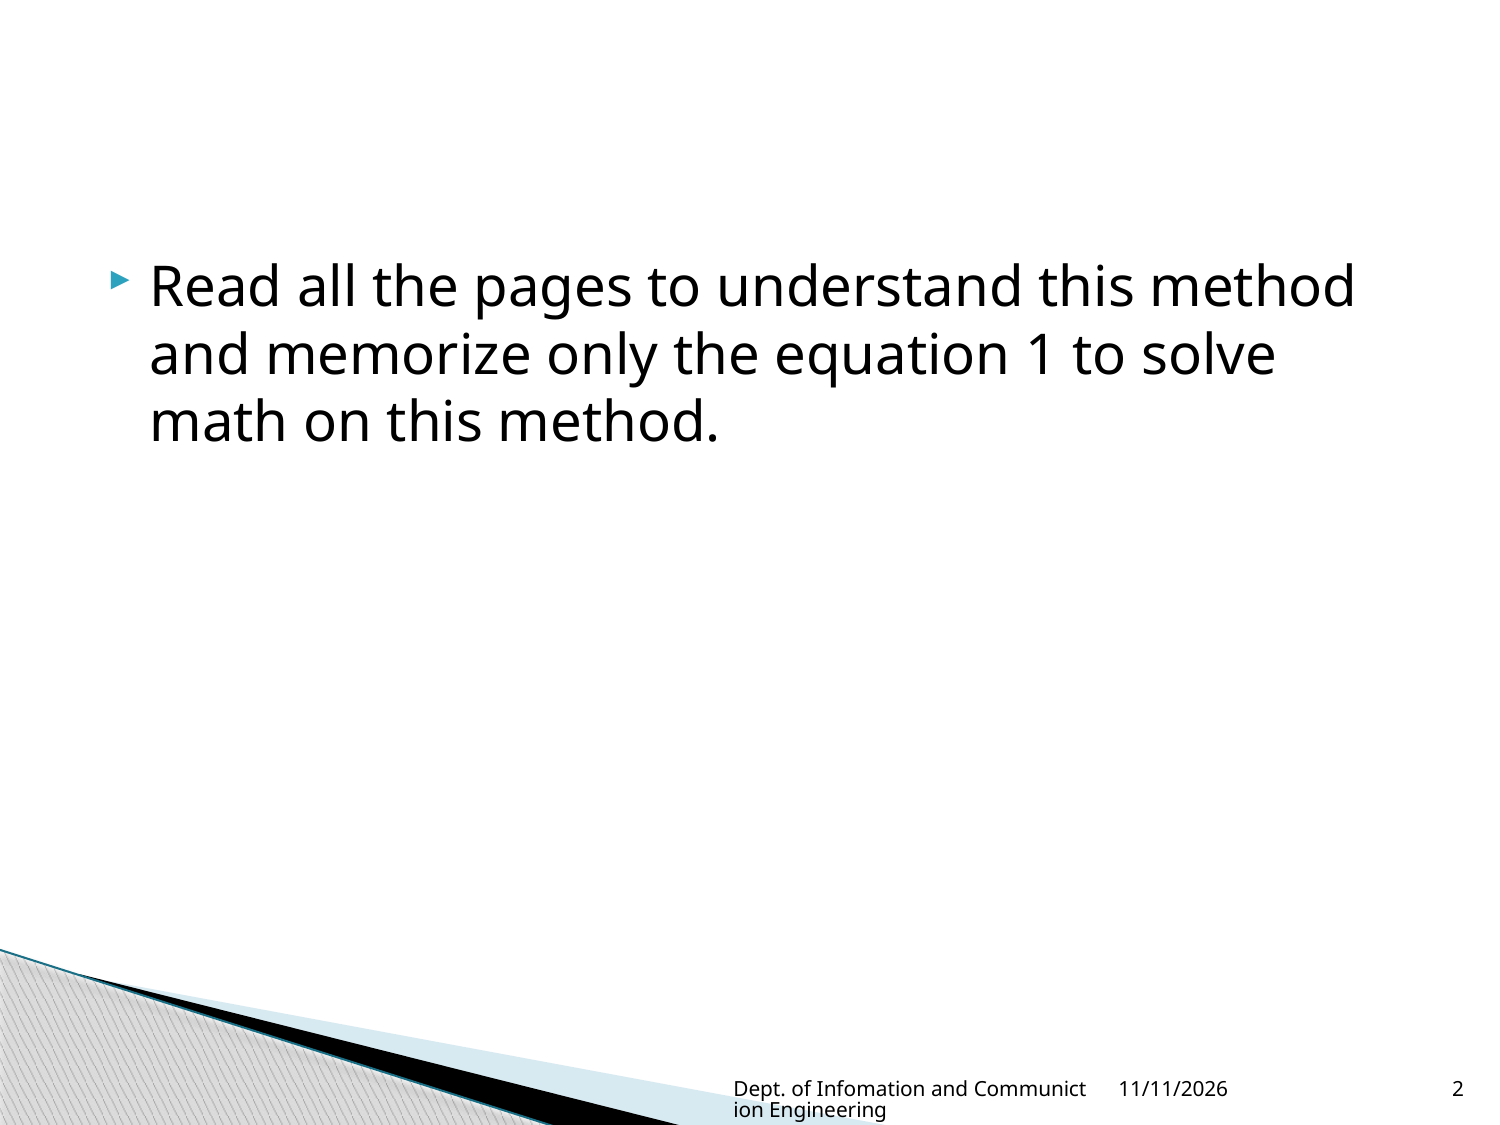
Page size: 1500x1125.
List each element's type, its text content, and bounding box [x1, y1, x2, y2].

footer Dept. of Infomation and Communiction Engineering [718, 1051, 1105, 1112]
slide_number 2 [1418, 1051, 1479, 1112]
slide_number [1105, 1051, 1418, 1112]
list Read all the pages to understand this method and memorize only the equation 1 to solve math on this method. [75, 243, 1425, 986]
